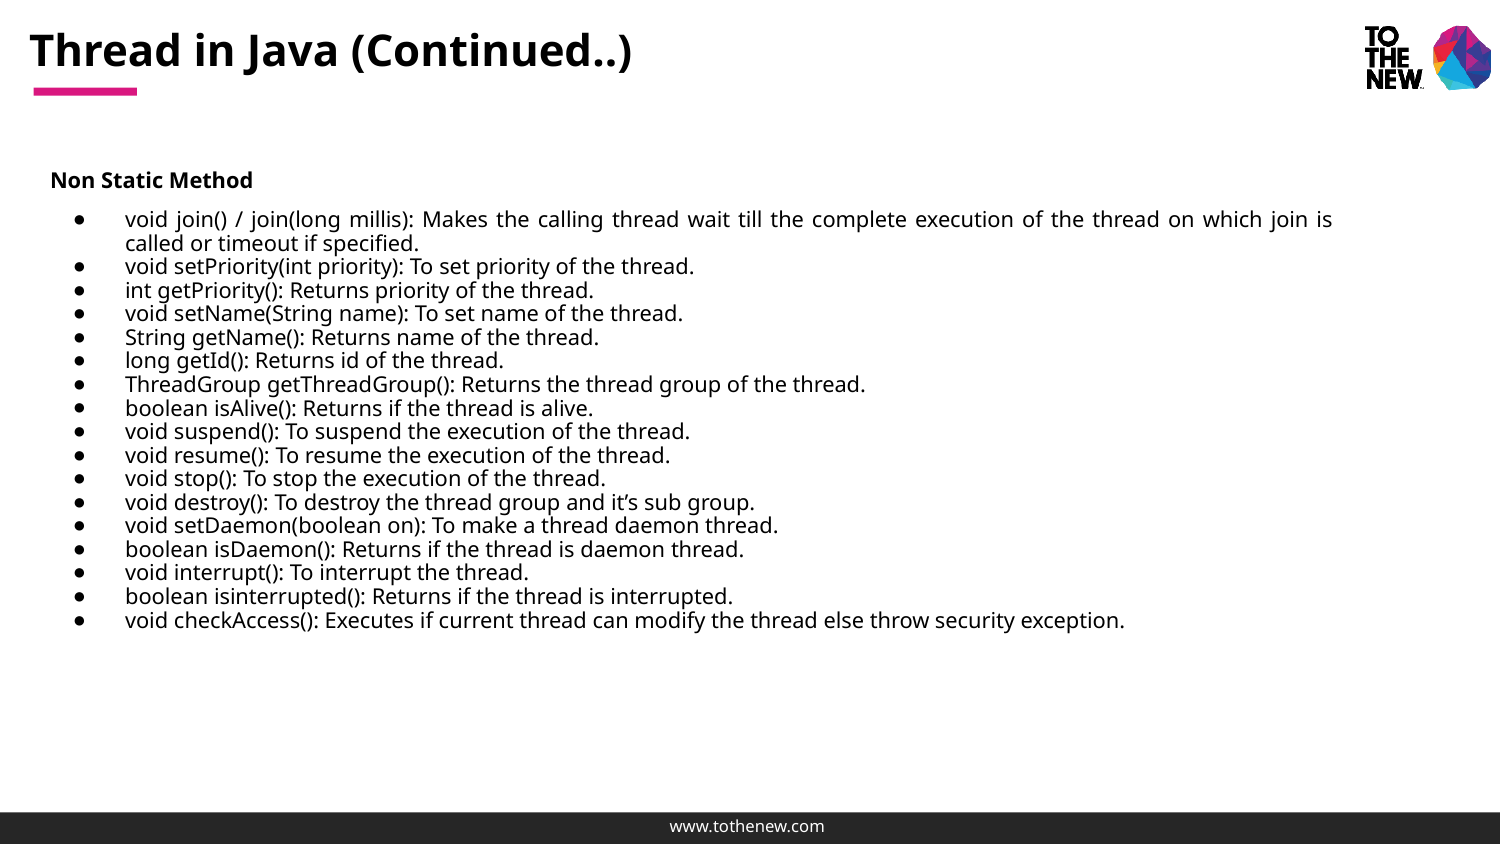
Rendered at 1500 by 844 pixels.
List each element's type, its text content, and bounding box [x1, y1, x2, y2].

list Non Static Method void join() / join(long millis): Makes the calling thread wait till the complete execution of the thread on which join is called or timeout if specified. void setPriority(int priority): To set priority of the thread. int getPriority(): Returns priority of the thread. void setName(String name): To set name of the thread. String getName(): Returns name of the thread. long getId(): Returns id of the thread. ThreadGroup getThreadGroup(): Returns the thread group of the thread. boolean isAlive(): Returns if the thread is alive. void suspend(): To suspend the execution of the thread. void resume(): To resume the execution of the thread. void stop(): To stop the execution of the thread. void destroy(): To destroy the thread group and it’s sub group. void setDaemon(boolean on): To make a thread daemon thread. boolean isDaemon(): Returns if the thread is daemon thread. void interrupt(): To interrupt the thread. boolean isinterrupted(): Returns if the thread is interrupted. void checkAccess(): Executes if current thread can modify the thread else throw security exception. [35, 154, 1351, 811]
picture [1350, 0, 1500, 116]
title Thread in Java (Continued..) [14, 14, 1350, 85]
